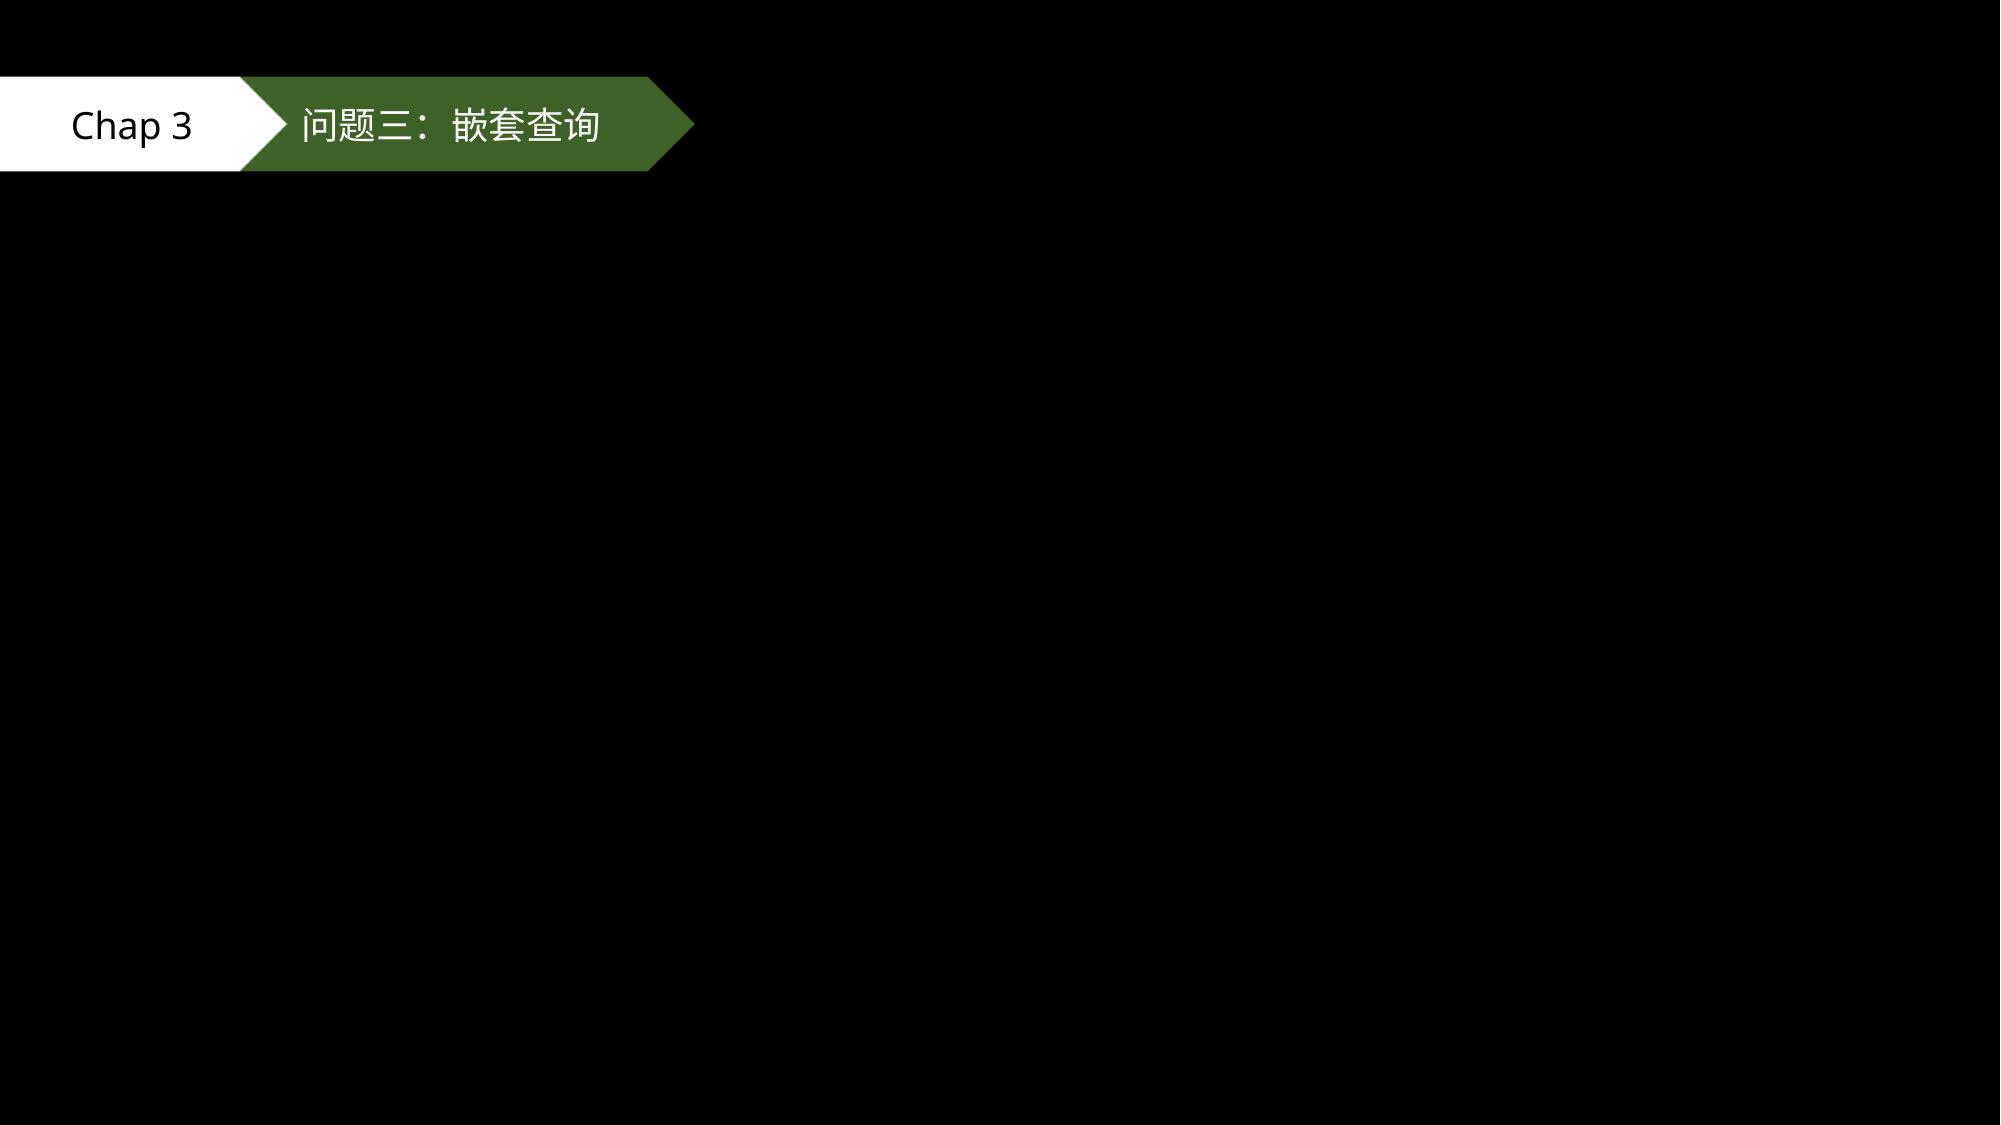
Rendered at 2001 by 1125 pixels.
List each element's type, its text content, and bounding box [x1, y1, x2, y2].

text_box 问题三：嵌套查询 [236, 75, 697, 173]
text_box Chap 3 [0, 75, 284, 173]
